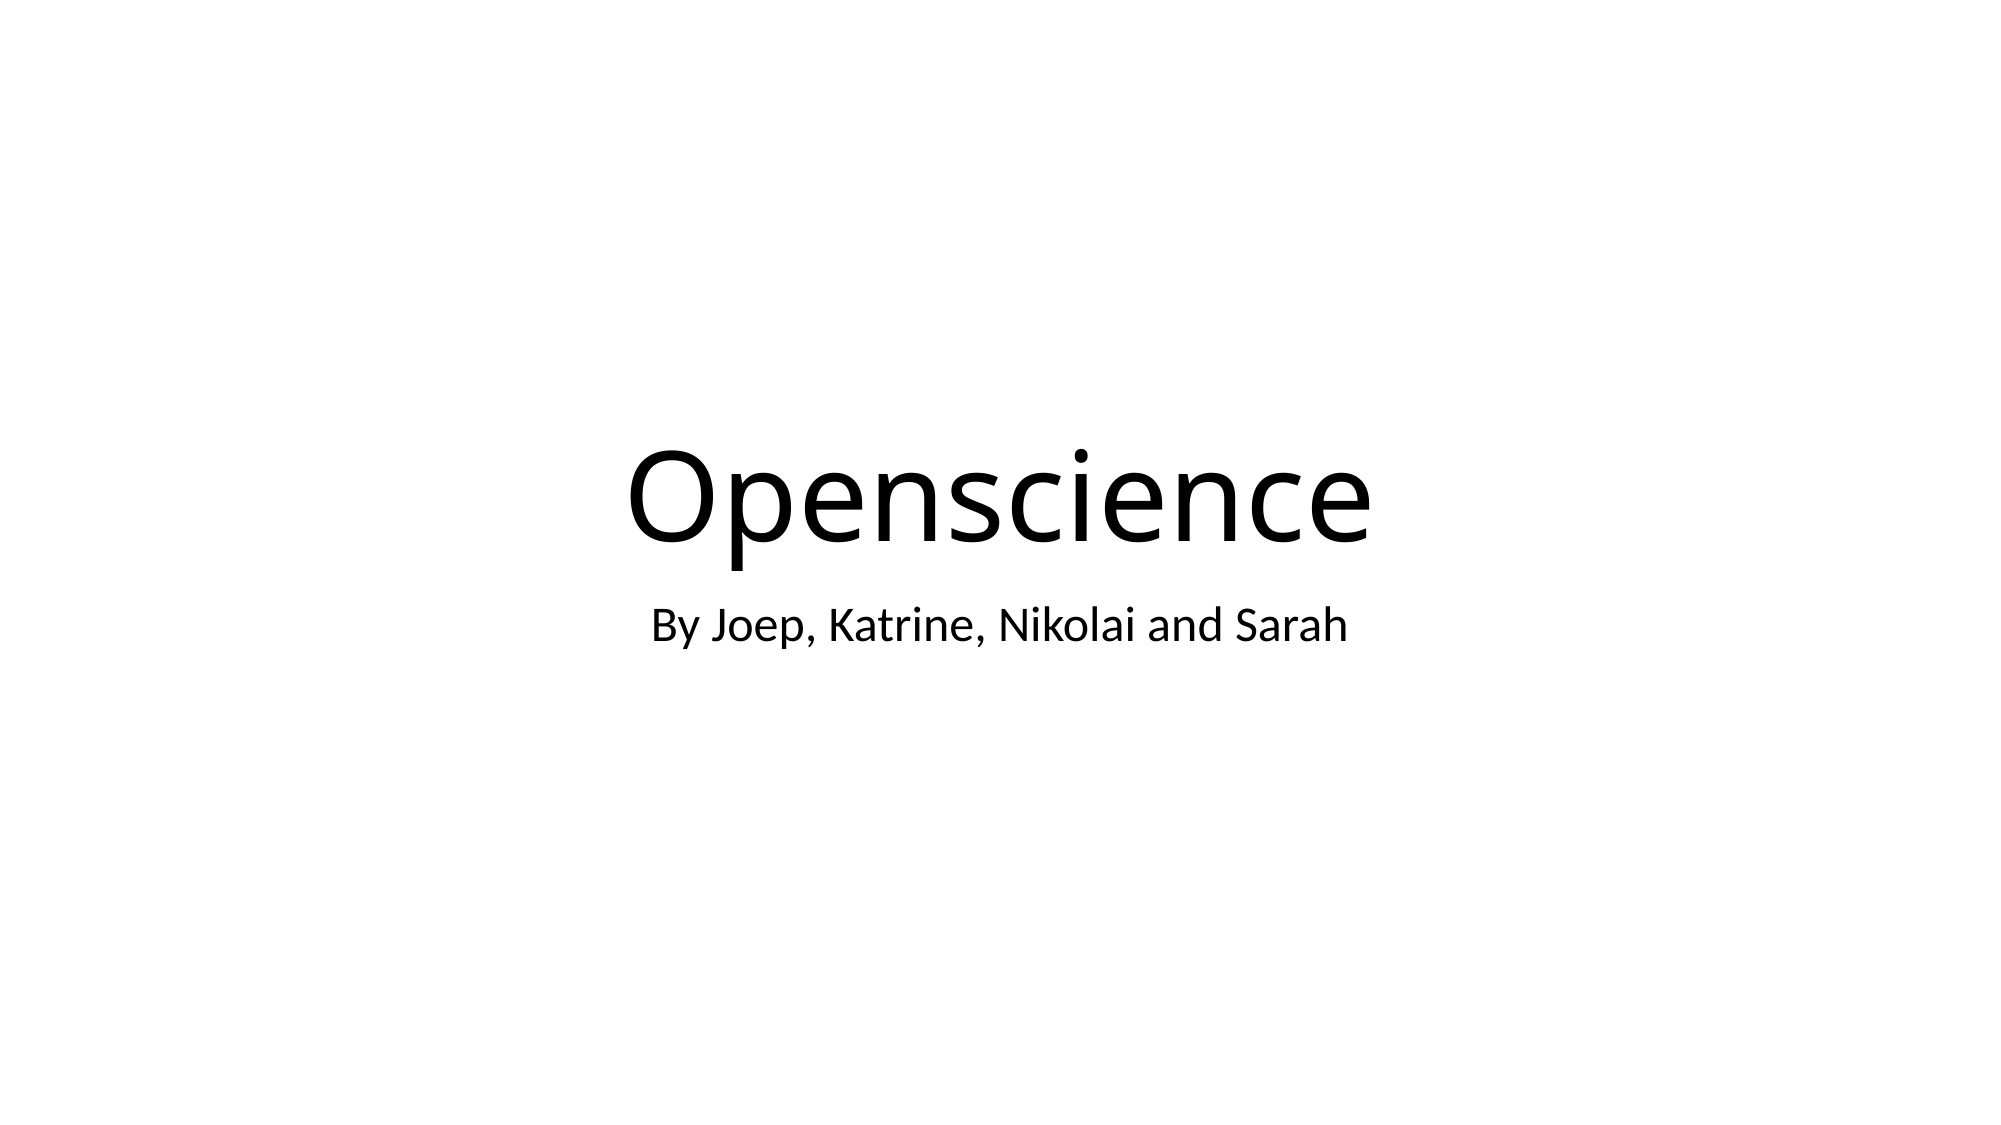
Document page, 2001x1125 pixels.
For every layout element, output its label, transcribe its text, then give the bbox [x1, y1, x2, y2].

title Openscience [249, 184, 1750, 576]
subtitle By Joep, Katrine, Nikolai and Sarah [249, 590, 1750, 863]
